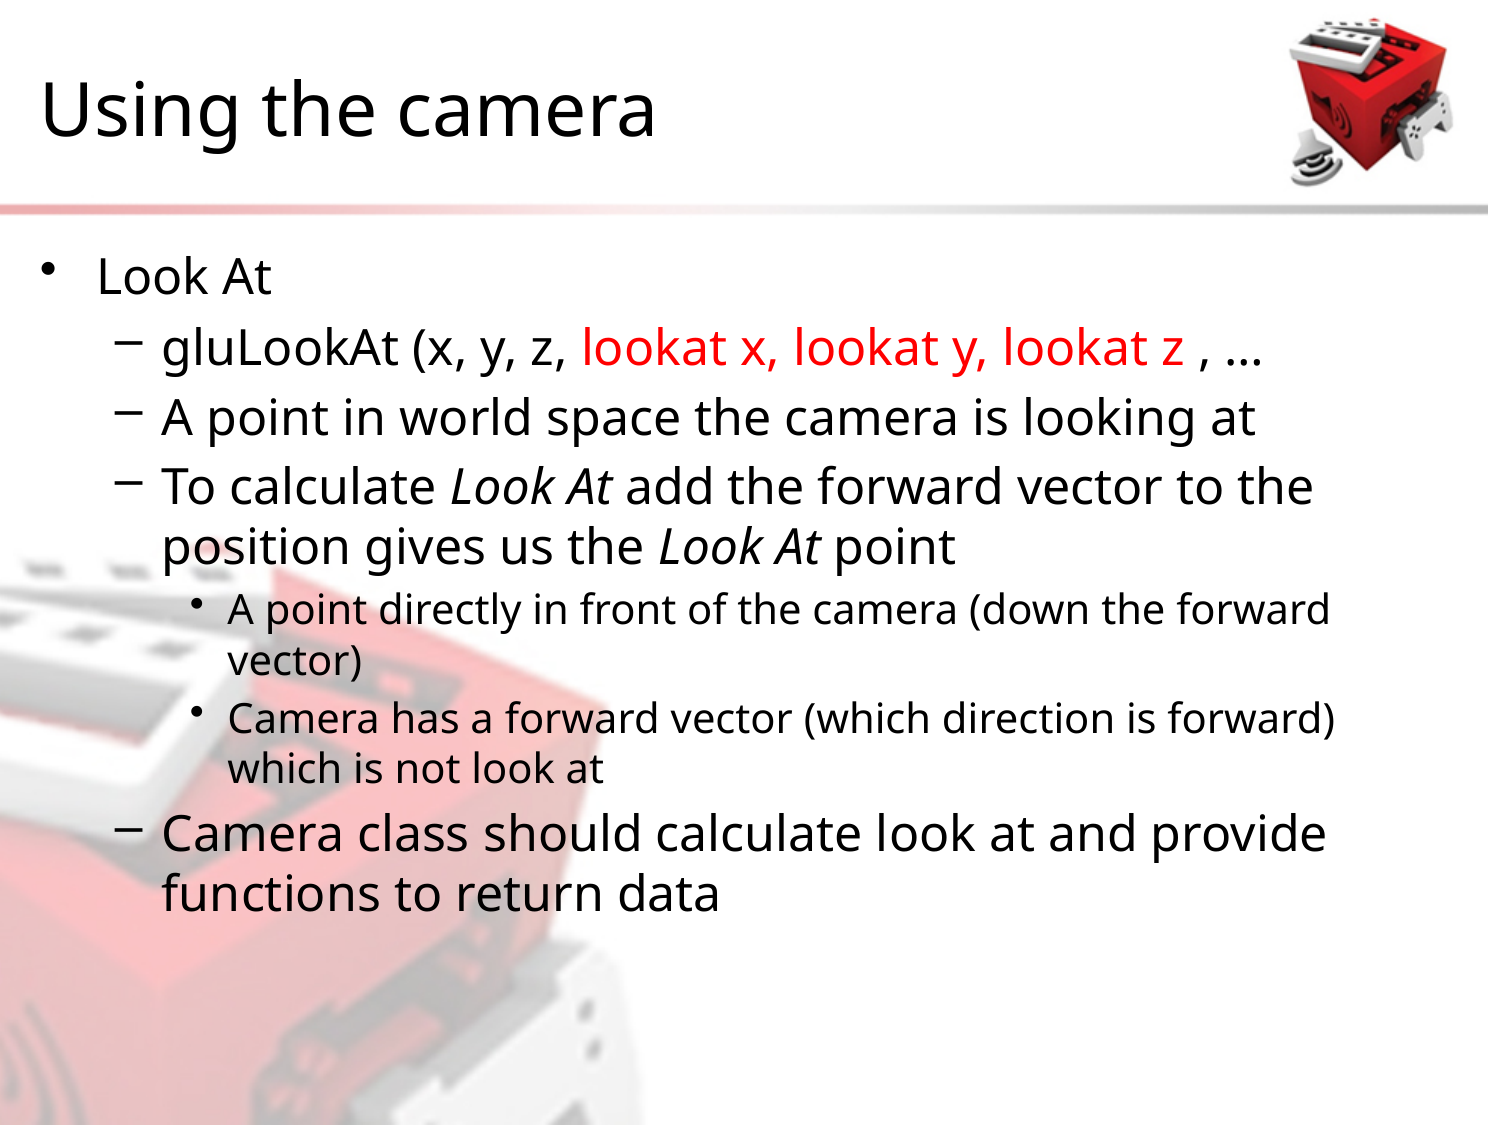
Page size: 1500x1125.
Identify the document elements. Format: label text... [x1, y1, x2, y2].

title Using the camera [24, 12, 1275, 200]
list Look At gluLookAt (x, y, z, lookat x, lookat y, lookat z , … A point in world space the camera is looking at To calculate Look At add the forward vector to the position gives us the Look At point A point directly in front of the camera (down the forward vector) Camera has a forward vector (which direction is forward) which is not look at Camera class should calculate look at and provide functions to return data [24, 237, 1450, 1000]
picture [0, 1, 1488, 1125]
